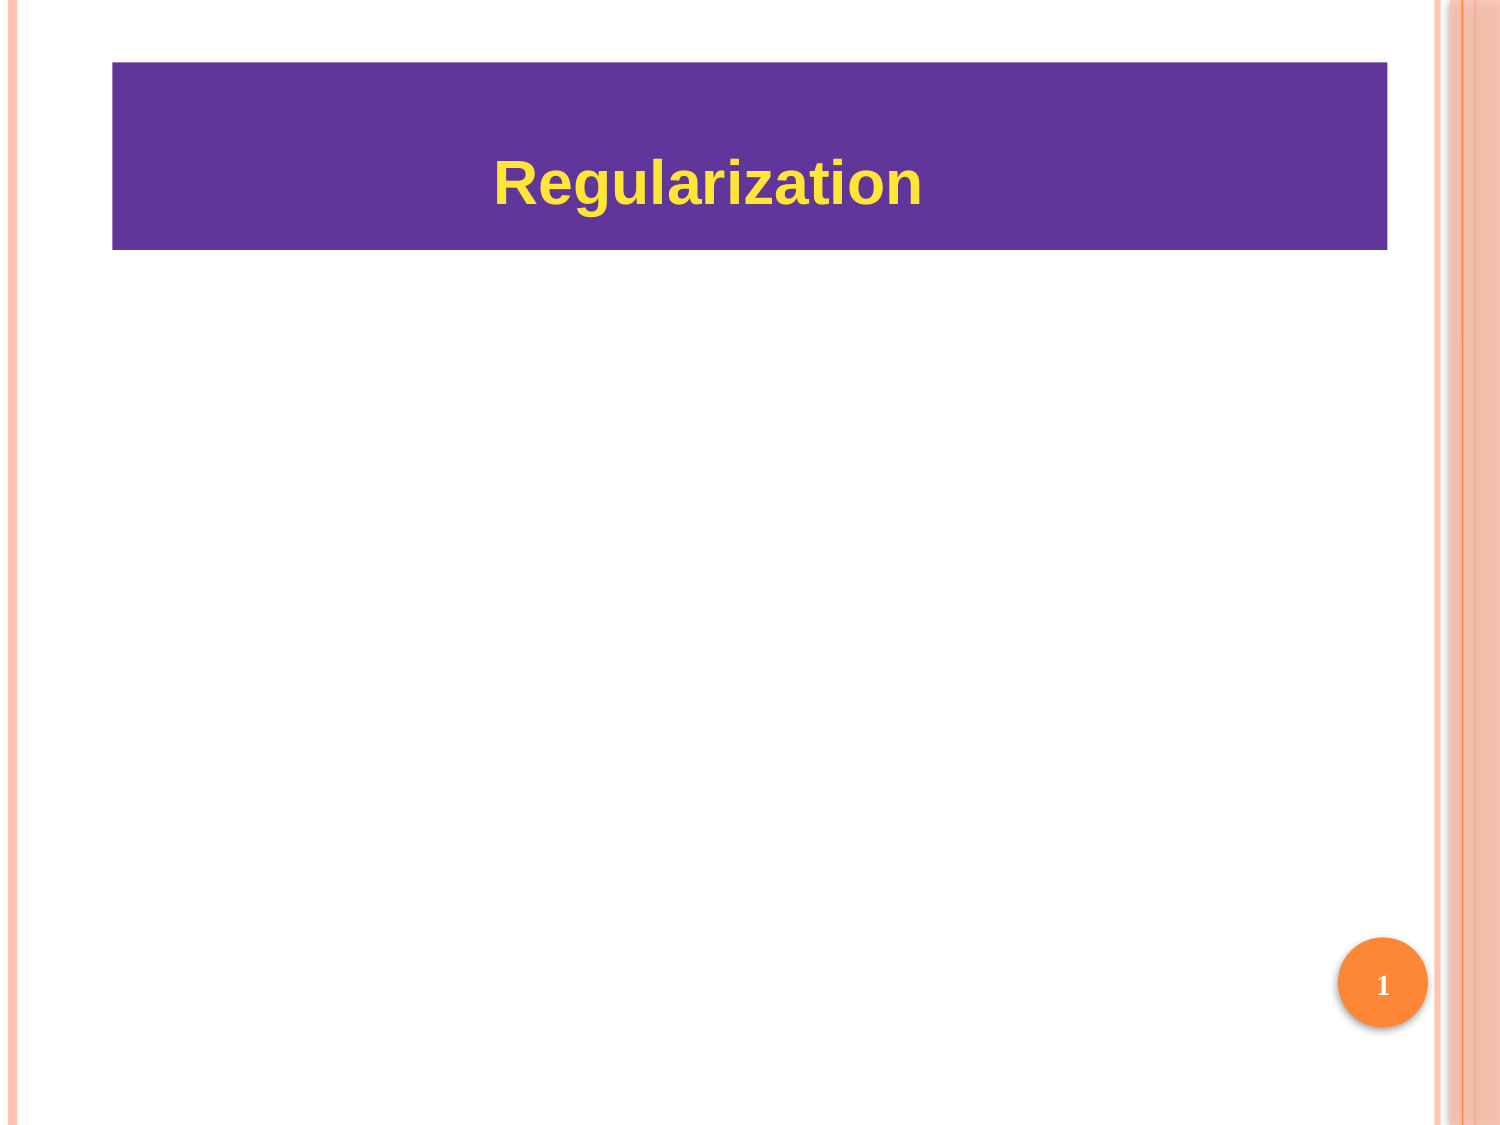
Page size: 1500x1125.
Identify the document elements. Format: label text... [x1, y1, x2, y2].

text_box Regularization [0, 74, 1459, 225]
slide_number 1 [1333, 940, 1434, 1027]
